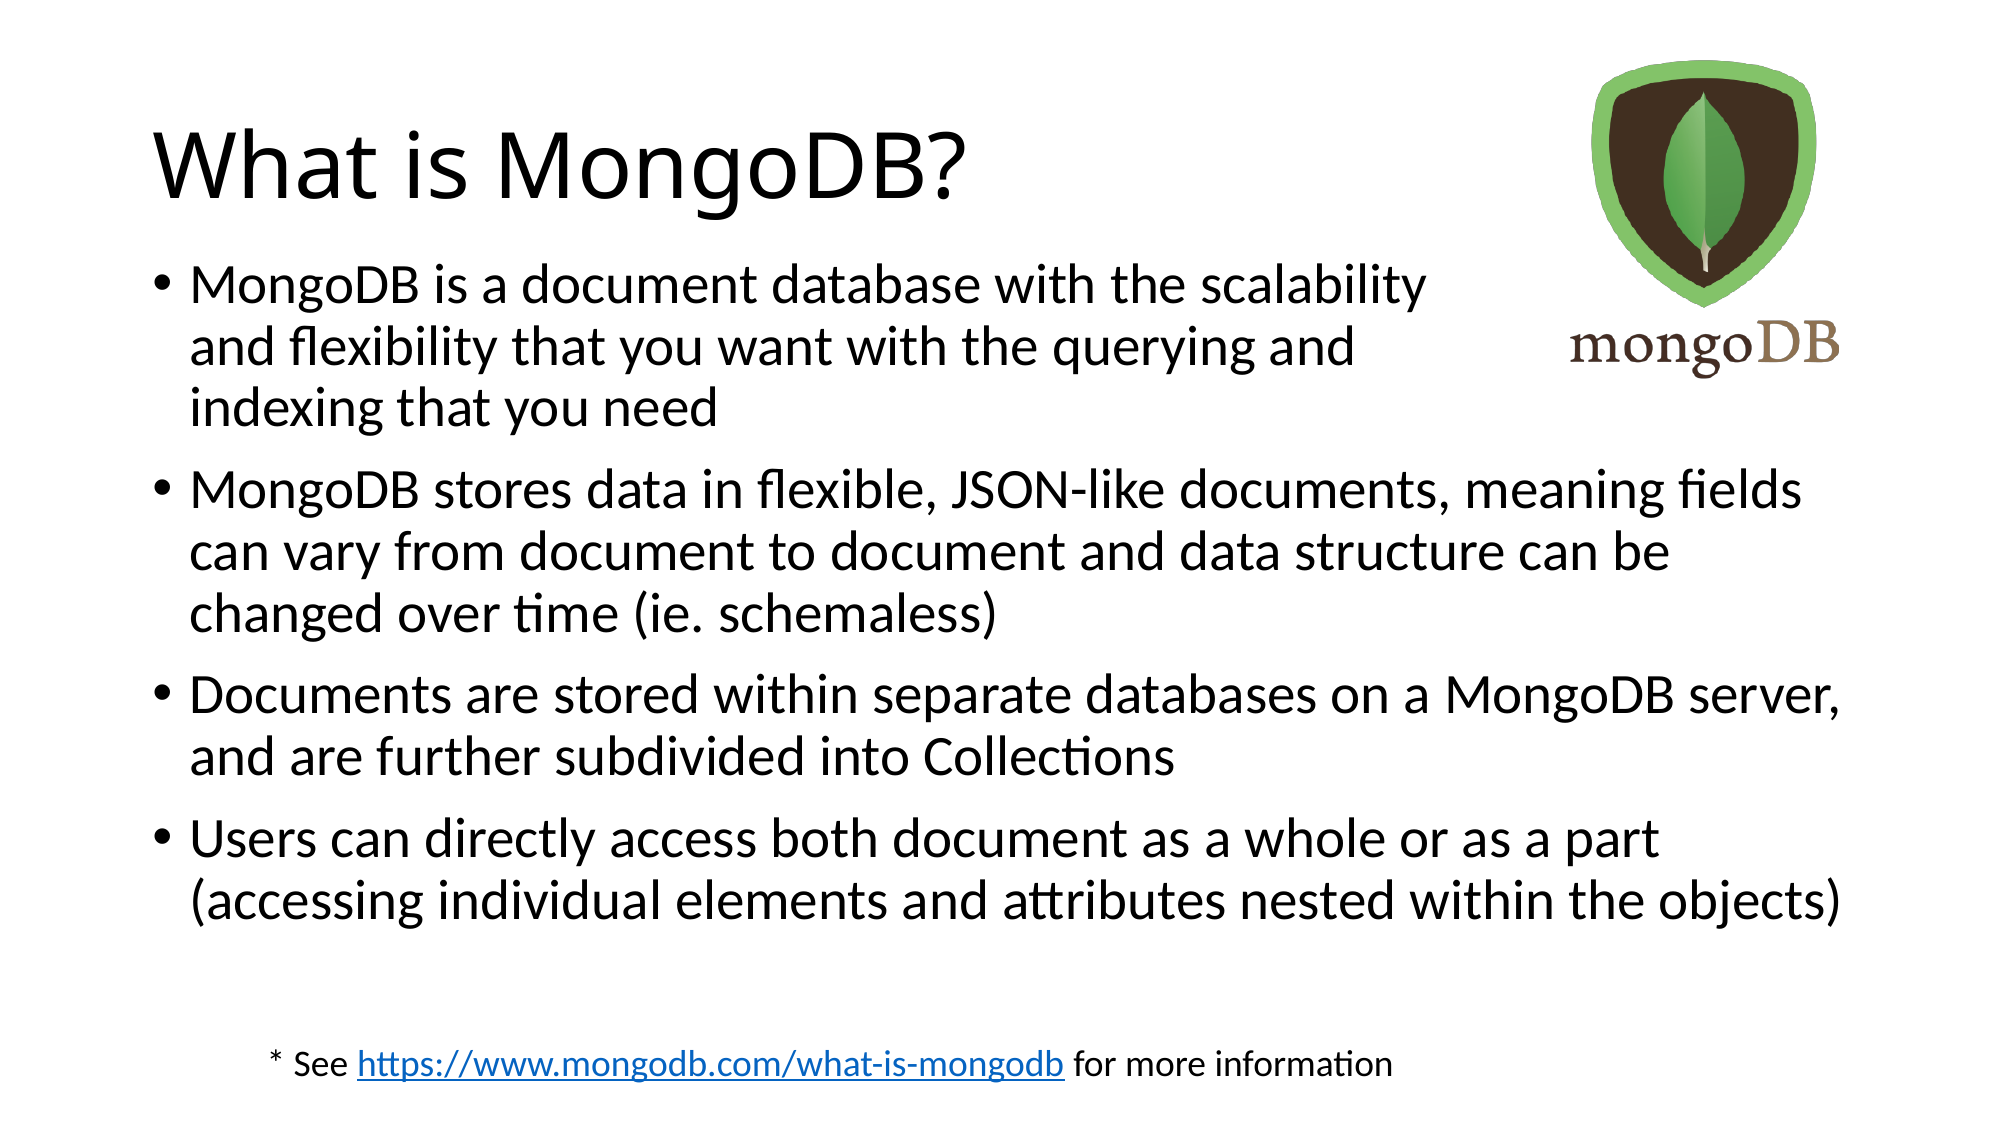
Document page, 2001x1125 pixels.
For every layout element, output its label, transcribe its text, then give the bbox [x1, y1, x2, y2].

title What is MongoDB? [137, 59, 1543, 246]
picture [1543, 59, 1863, 379]
list MongoDB is a document database with the scalability and flexibility that you want with the querying and indexing that you need MongoDB stores data in flexible, JSON-like documents, meaning fields can vary from document to document and data structure can be changed over time (ie. schemaless) Documents are stored within separate databases on a MongoDB server, and are further subdivided into Collections Users can directly access both document as a whole or as a part (accessing individual elements and attributes nested within the objects) [137, 246, 1863, 961]
text_box * See https://www.mongodb.com/what-is-mongodb for more information [251, 1031, 1410, 1091]
